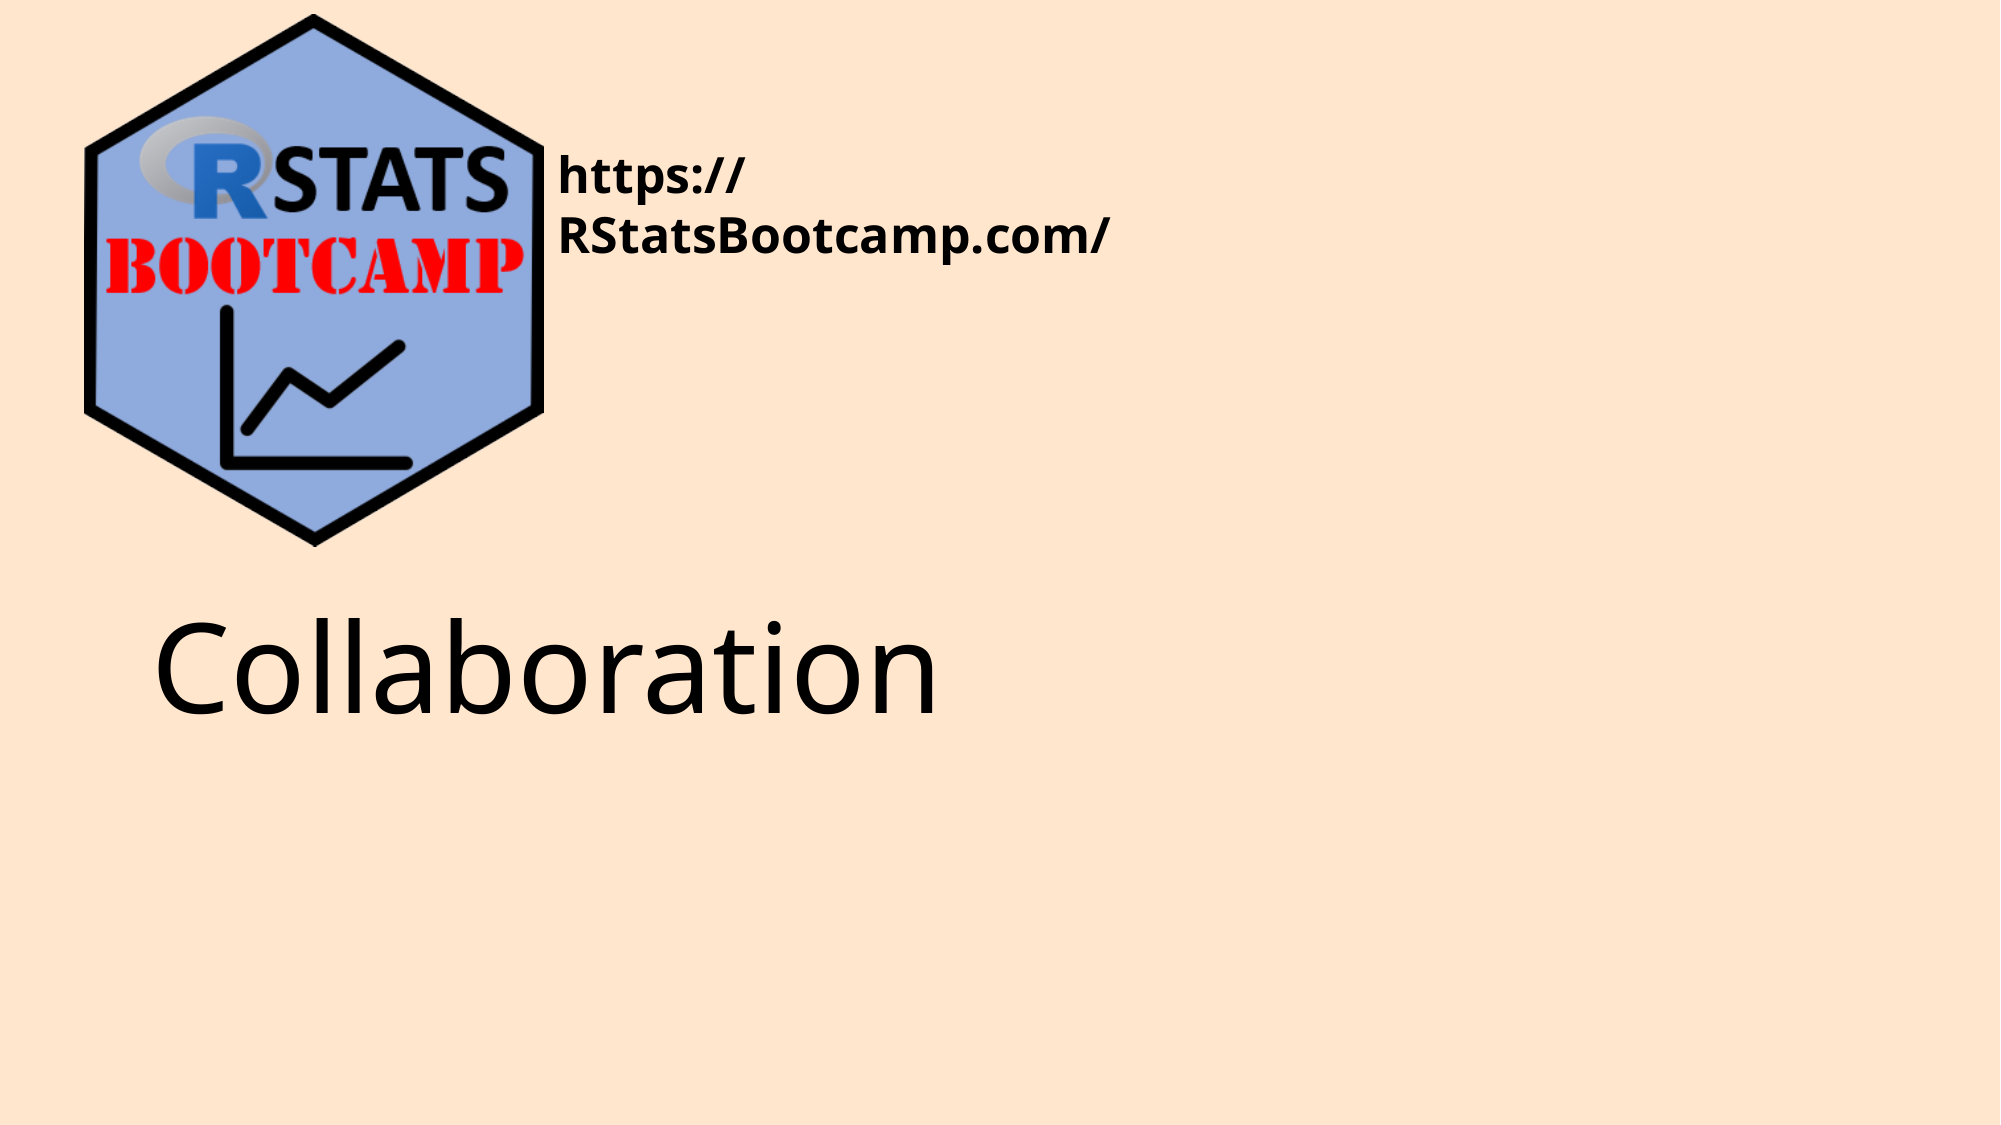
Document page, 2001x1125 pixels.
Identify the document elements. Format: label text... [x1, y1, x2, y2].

title Collaboration [136, 280, 1862, 749]
picture [83, 14, 544, 547]
text_box https://RStatsBootcamp.com/ [544, 136, 1277, 272]
